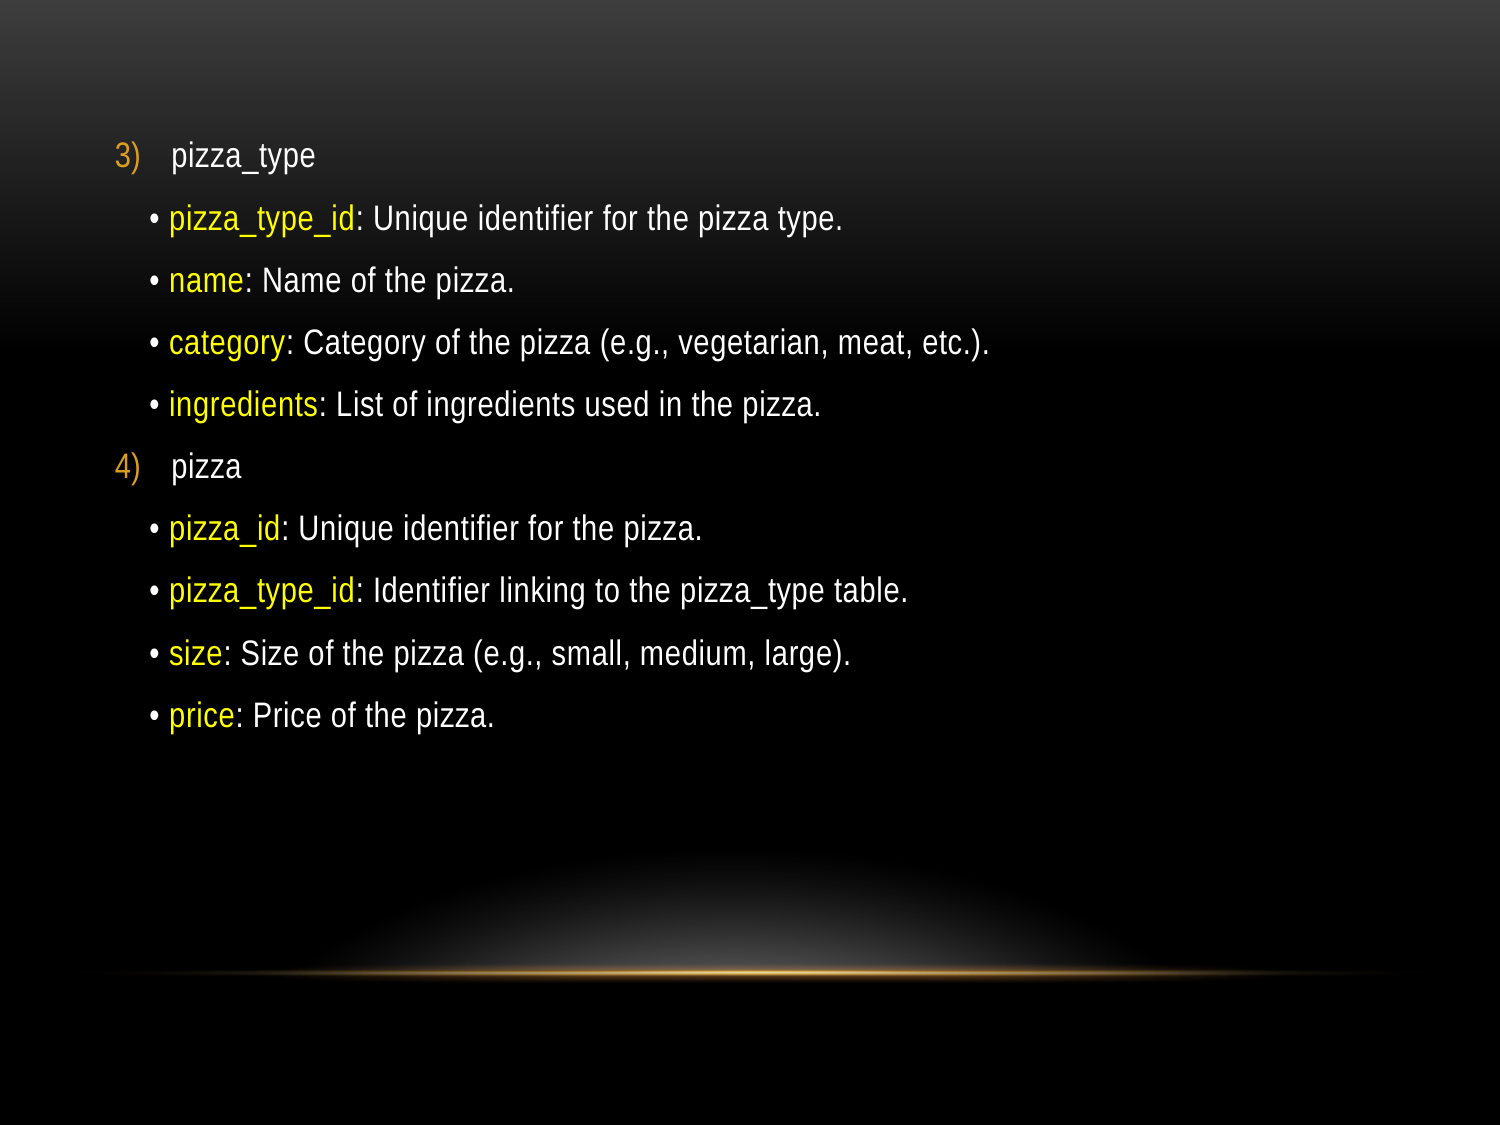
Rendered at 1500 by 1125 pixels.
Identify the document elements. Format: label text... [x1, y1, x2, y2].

list pizza_type • pizza_type_id: Unique identifier for the pizza type. • name: Name of the pizza. • category: Category of the pizza (e.g., vegetarian, meat, etc.). • ingredients: List of ingredients used in the pizza. pizza • pizza_id: Unique identifier for the pizza. • pizza_type_id: Identifier linking to the pizza_type table. • size: Size of the pizza (e.g., small, medium, large). • price: Price of the pizza. [99, 125, 1400, 938]
picture [0, 0, 1500, 1125]
